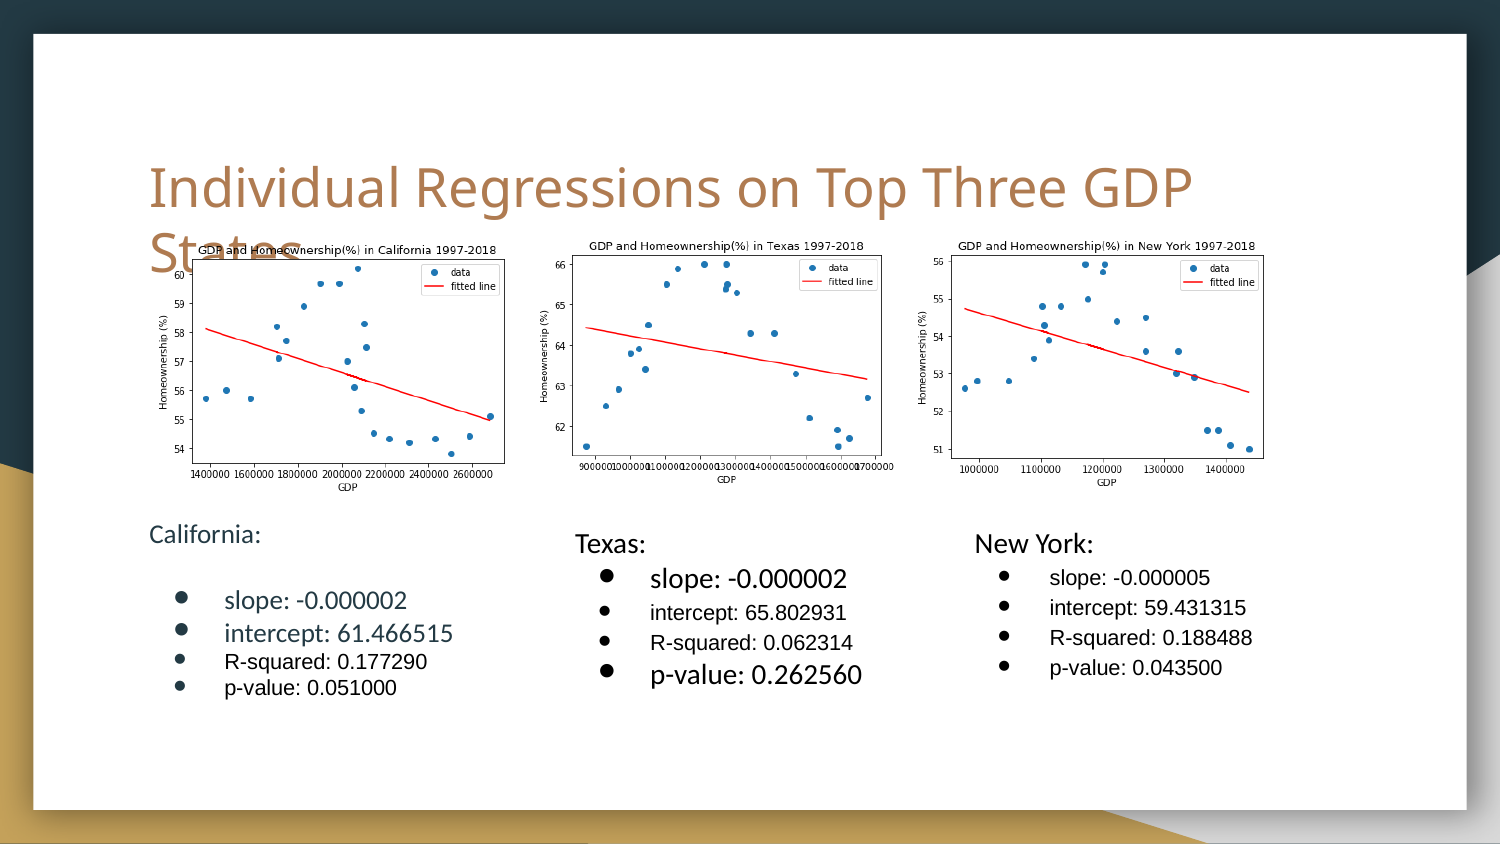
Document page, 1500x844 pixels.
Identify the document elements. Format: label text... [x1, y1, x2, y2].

picture [152, 238, 509, 498]
title Individual Regressions on Top Three GDP States [134, 138, 1366, 238]
picture [534, 233, 901, 491]
text_box New York: slope: -0.000005 intercept: 59.431315 R-squared: 0.188488 p-value: 0.043500 [959, 509, 1294, 712]
list California: slope: -0.000002 intercept: 61.466515 R-squared: 0.177290 p-value: 0.051000 [134, 238, 1366, 729]
picture [912, 233, 1269, 493]
text_box Texas: slope: -0.000002 intercept: 65.802931 R-squared: 0.062314 p-value: 0.262560 [560, 509, 927, 722]
